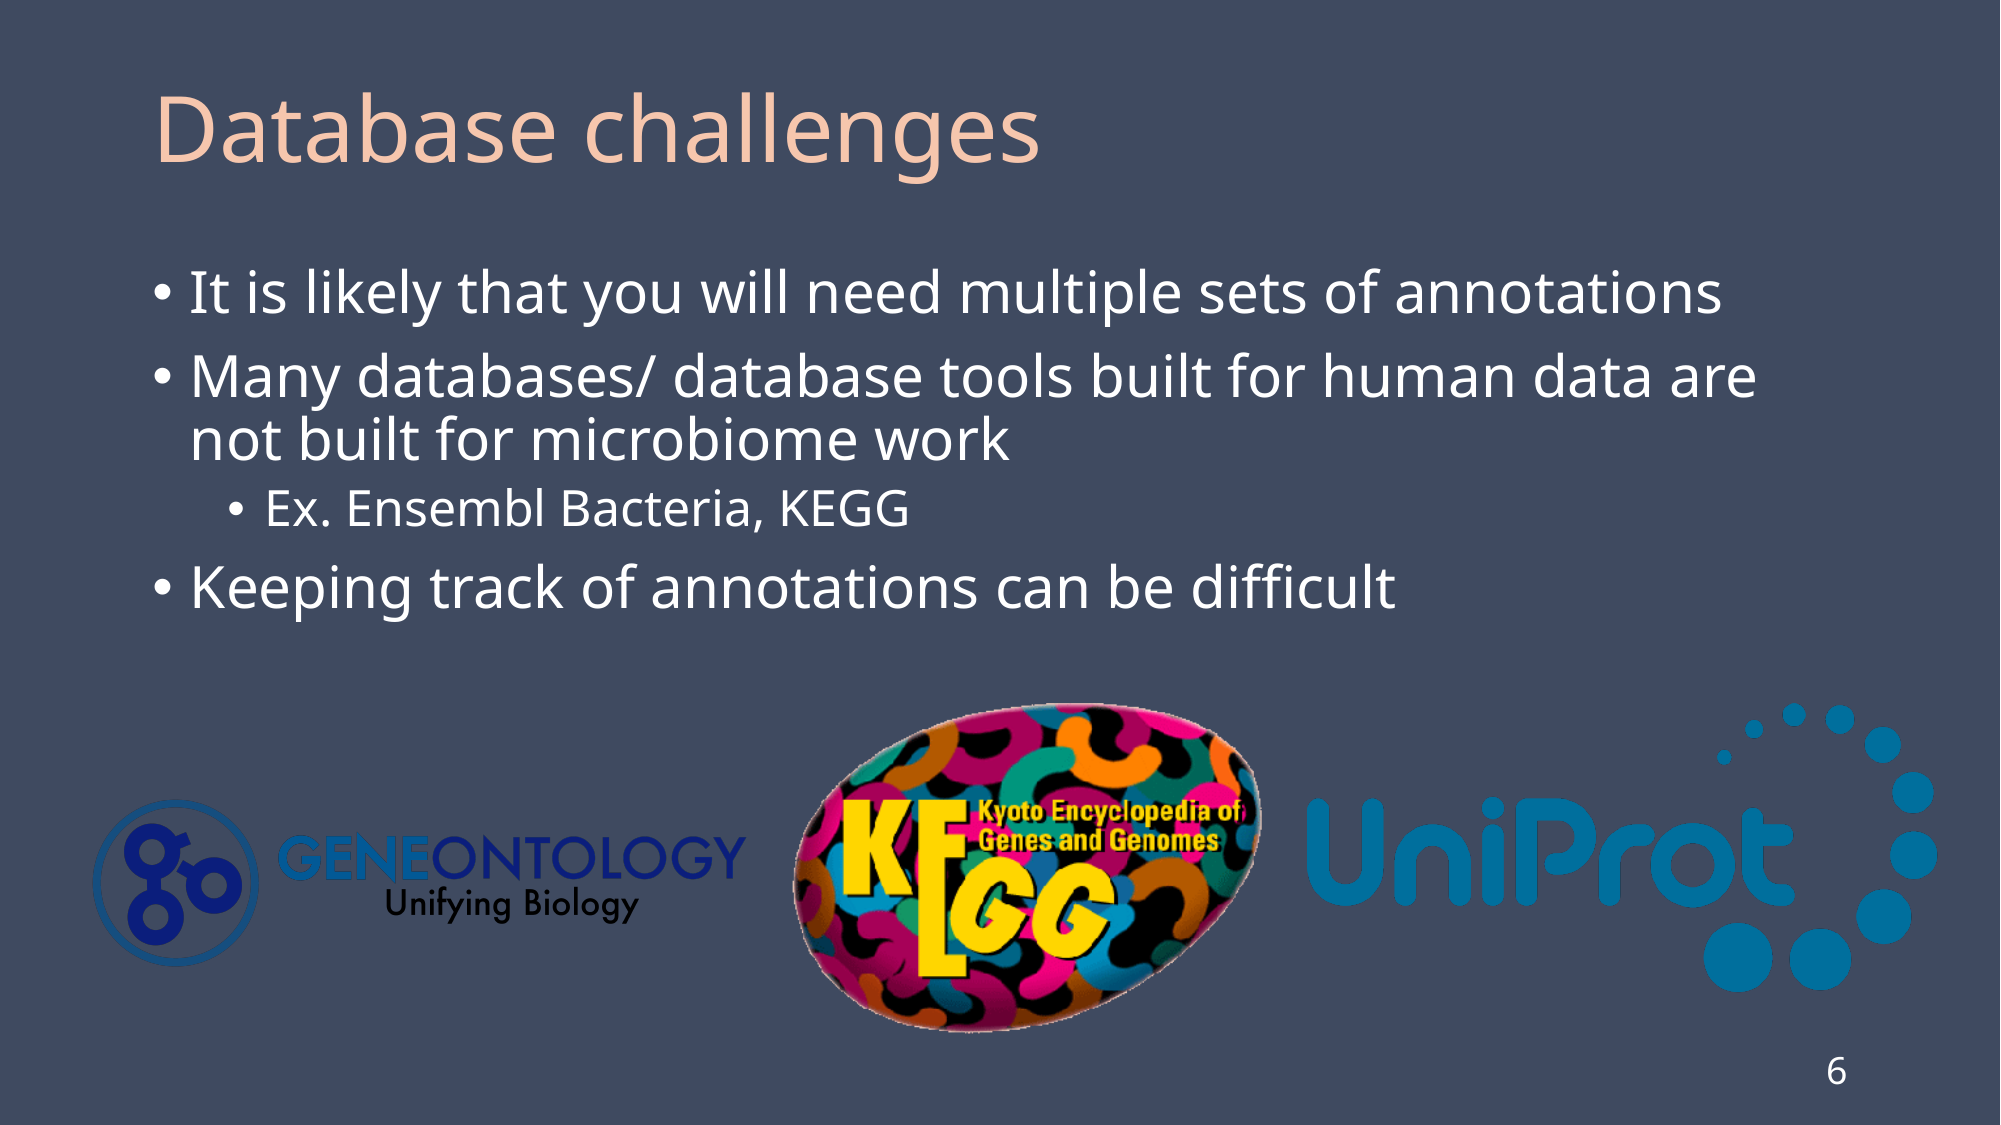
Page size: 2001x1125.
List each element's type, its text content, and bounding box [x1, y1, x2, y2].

picture [784, 703, 1271, 1044]
picture [1307, 703, 1938, 993]
title Database challenges [137, 24, 1863, 242]
picture [91, 798, 749, 969]
slide_number 6 [1412, 1042, 1863, 1103]
list It is likely that you will need multiple sets of annotations Many databases/ database tools built for human data are not built for microbiome work Ex. Ensembl Bacteria, KEGG Keeping track of annotations can be difficult [137, 256, 1863, 1014]
